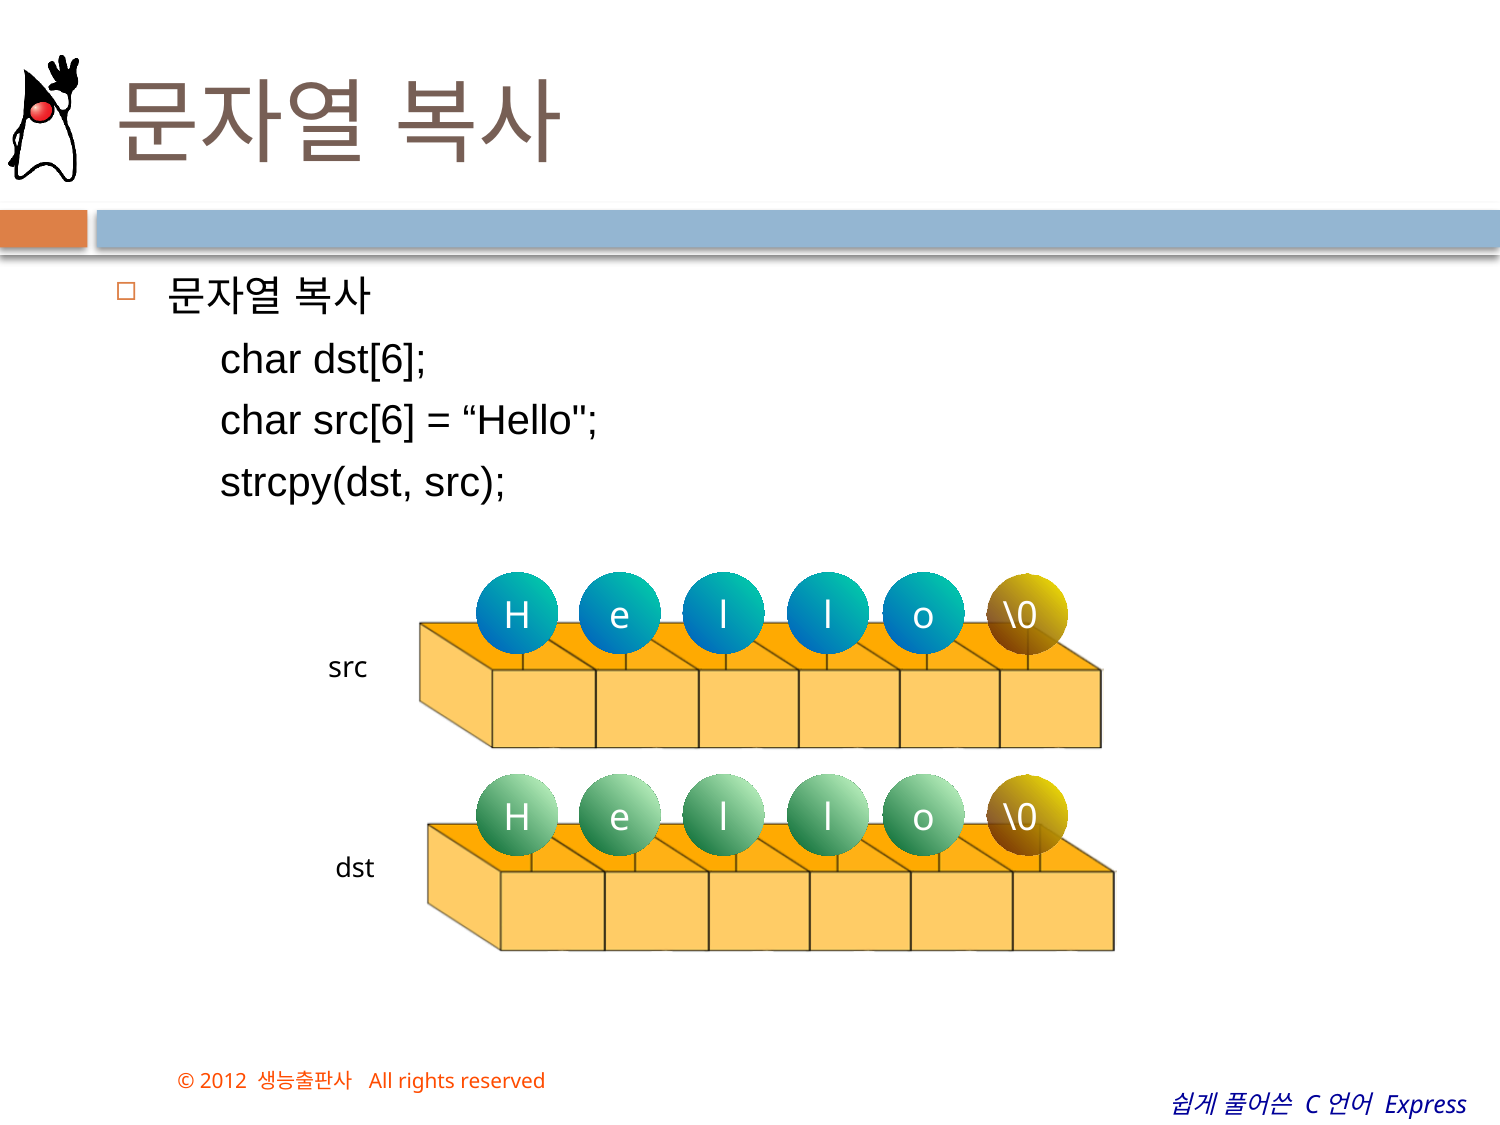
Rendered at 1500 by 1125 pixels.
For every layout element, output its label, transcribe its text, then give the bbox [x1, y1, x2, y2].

text_box H [475, 772, 560, 813]
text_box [986, 773, 1093, 870]
text_box l [681, 570, 766, 611]
title 문자열 복사 [100, 37, 1438, 200]
text_box e [577, 772, 662, 813]
text_box o [881, 772, 966, 813]
text_box e [577, 570, 662, 611]
text_box o [881, 570, 966, 611]
list 문자열 복사 char dst[6]; char src[6] = “Hello"; strcpy(dst, src); [100, 522, 1438, 1000]
text_box H [475, 570, 560, 611]
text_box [986, 572, 1093, 667]
text_box l [681, 772, 766, 813]
list 문자열 복사 char dst[6]; char src[6] = “Hello"; strcpy(dst, src); [100, 262, 1438, 521]
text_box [313, 612, 1104, 763]
text_box l [785, 772, 871, 813]
text_box l [785, 570, 871, 611]
picture [8, 55, 79, 182]
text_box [320, 814, 1117, 966]
